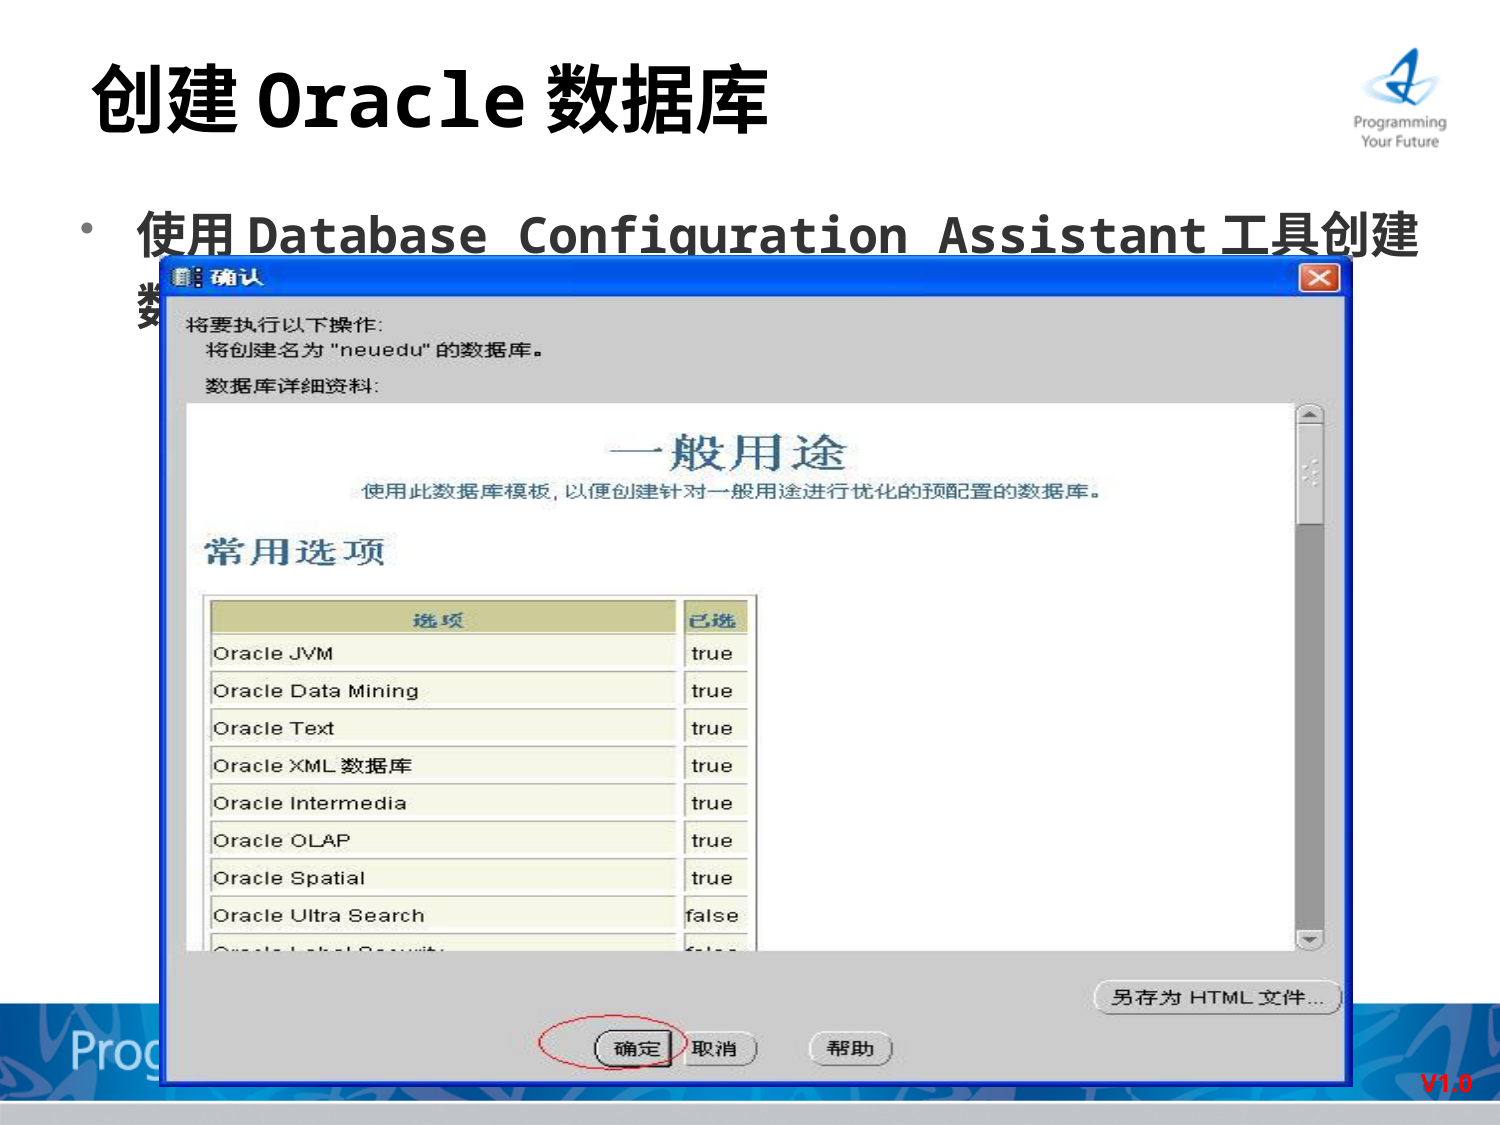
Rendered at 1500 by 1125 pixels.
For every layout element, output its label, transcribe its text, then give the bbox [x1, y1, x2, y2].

text_box 使用Database Configuration Assistant工具创建数据库 [64, 184, 1447, 1000]
title 创建Oracle数据库 [74, 44, 1271, 162]
picture [0, 255, 1500, 1125]
picture [1340, 42, 1461, 157]
